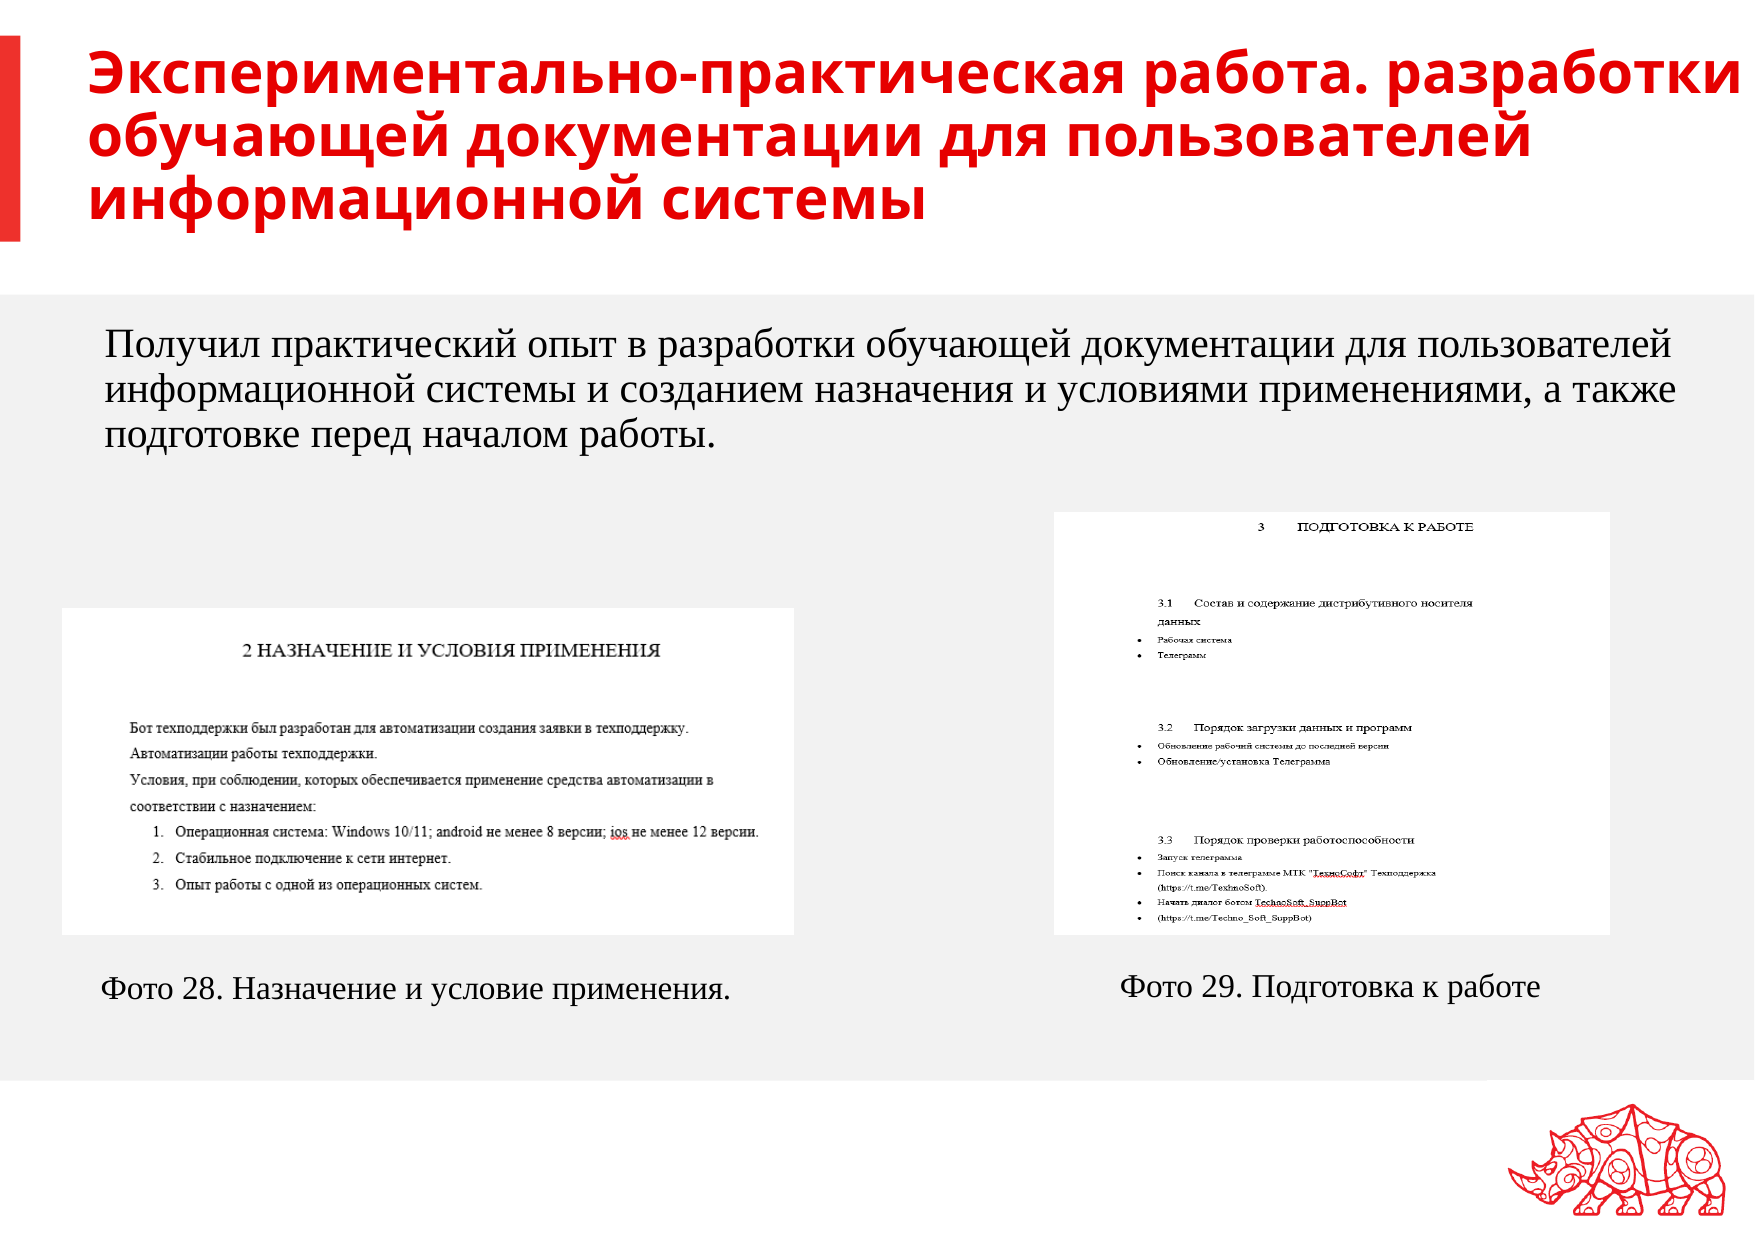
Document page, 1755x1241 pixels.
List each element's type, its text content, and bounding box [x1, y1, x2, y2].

picture [1054, 512, 1610, 935]
text_box Фото 29. Подготовка к работе [1105, 957, 1645, 1012]
picture [62, 608, 794, 935]
title Экспериментально-практическая работа. разработки обучающей документации для пользователей информационной системы [87, 42, 1755, 234]
text_box Фото 28. Назначение и условие применения. [85, 959, 827, 1014]
picture [1487, 1080, 1755, 1229]
list Получил практический опыт в разработки обучающей документации для пользователей информационной системы и созданием назначения и условиями применениями, а также подготовке перед началом работы. [87, 313, 1700, 1090]
